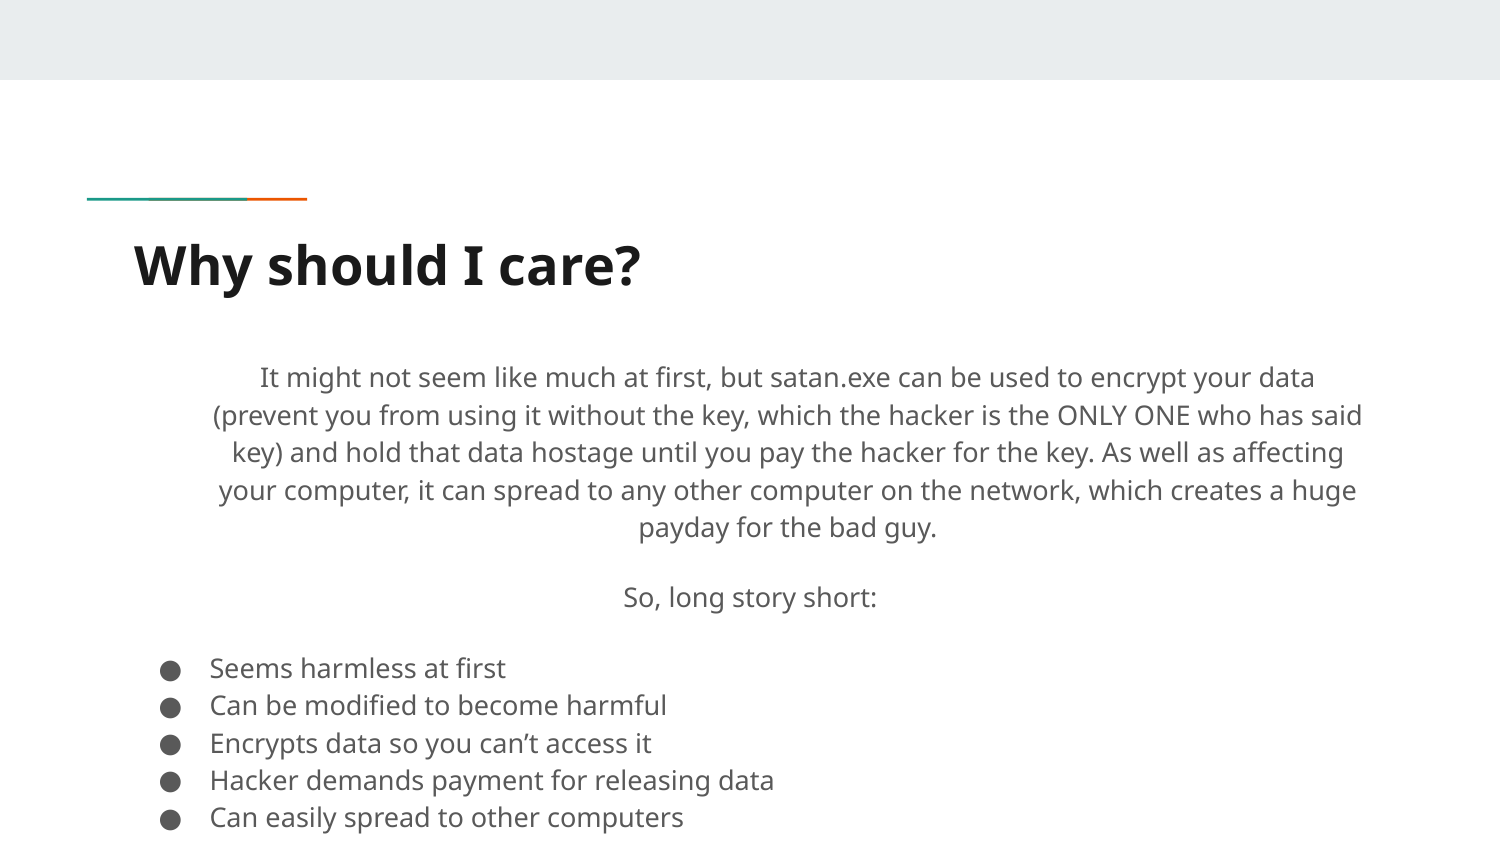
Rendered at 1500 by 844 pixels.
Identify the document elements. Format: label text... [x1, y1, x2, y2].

list It might not seem like much at first, but satan.exe can be used to encrypt your data (prevent you from using it without the key, which the hacker is the ONLY ONE who has said key) and hold that data hostage until you pay the hacker for the key. As well as affecting your computer, it can spread to any other computer on the network, which creates a huge payday for the bad guy. So, long story short: Seems harmless at first Can be modified to become harmful Encrypts data so you can’t access it Hacker demands payment for releasing data Can easily spread to other computers [119, 341, 1381, 811]
title Why should I care? [119, 216, 1381, 305]
